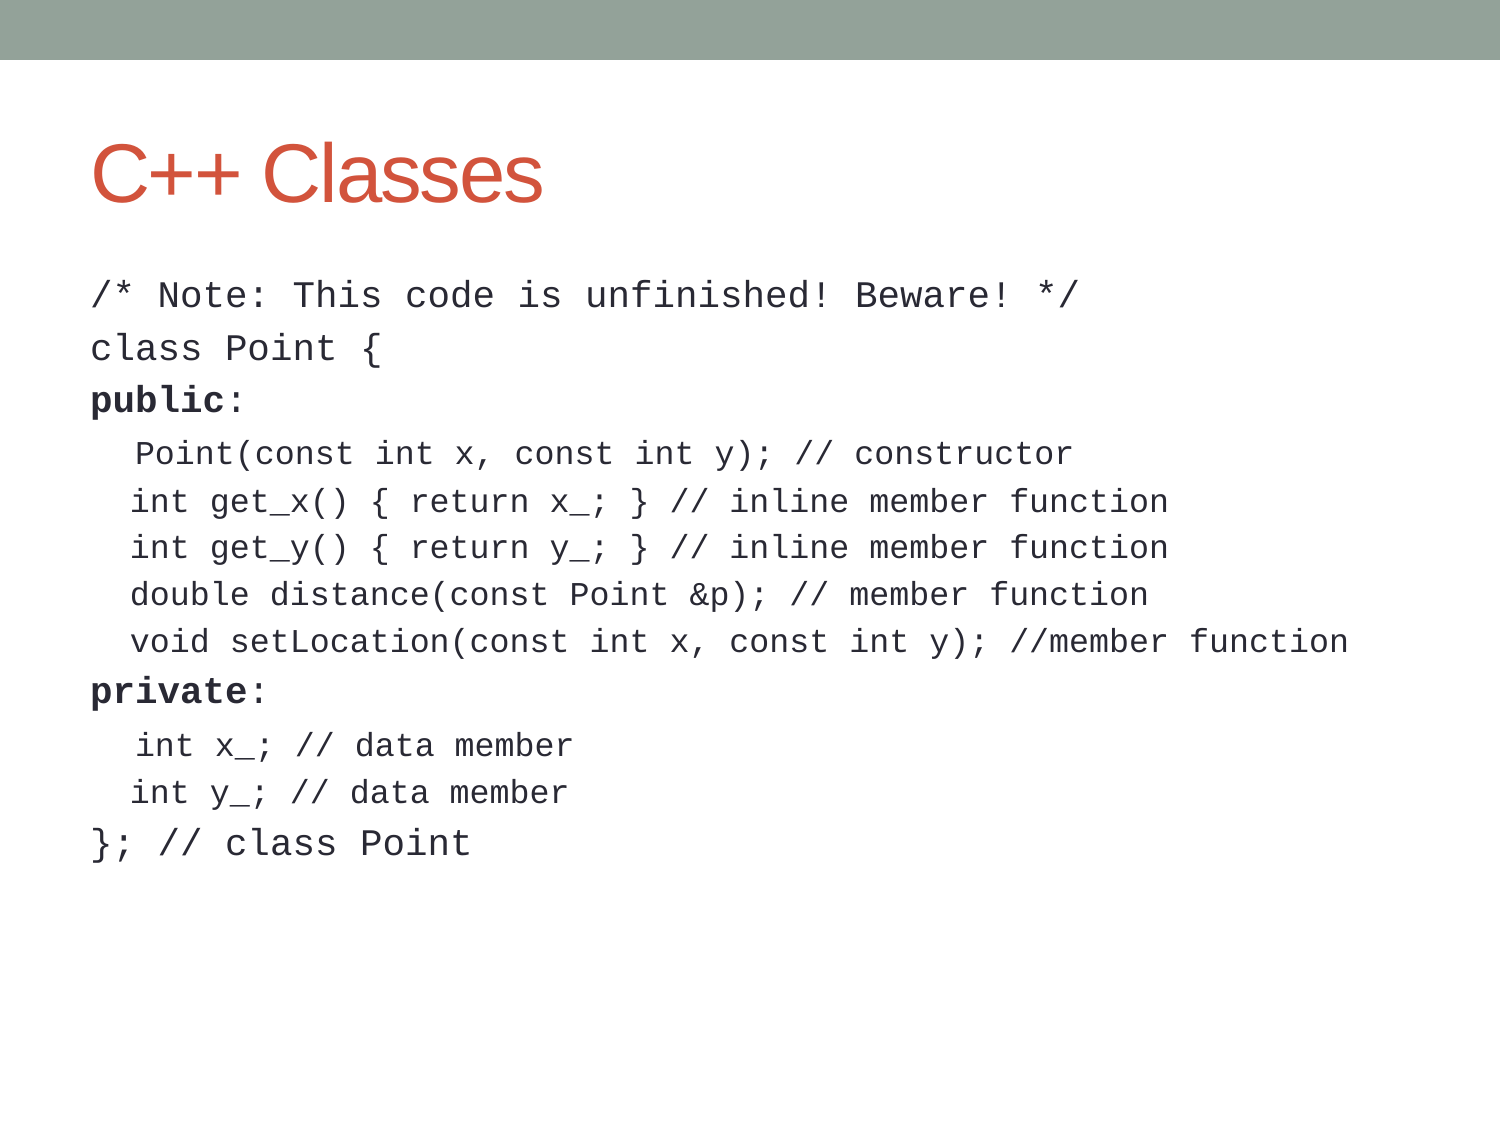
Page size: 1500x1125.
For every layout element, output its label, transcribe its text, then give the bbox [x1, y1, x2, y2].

list /* Note: This code is unfinished! Beware! */ class Point { public: Point(const int x, const int y); // constructor int get_x() { return x_; } // inline member function int get_y() { return y_; } // inline member function double distance(const Point &p); // member function void setLocation(const int x, const int y); //member function private: int x_; // data member int y_; // data member }; // class Point [75, 262, 1425, 1063]
title C++ Classes [75, 87, 1425, 250]
